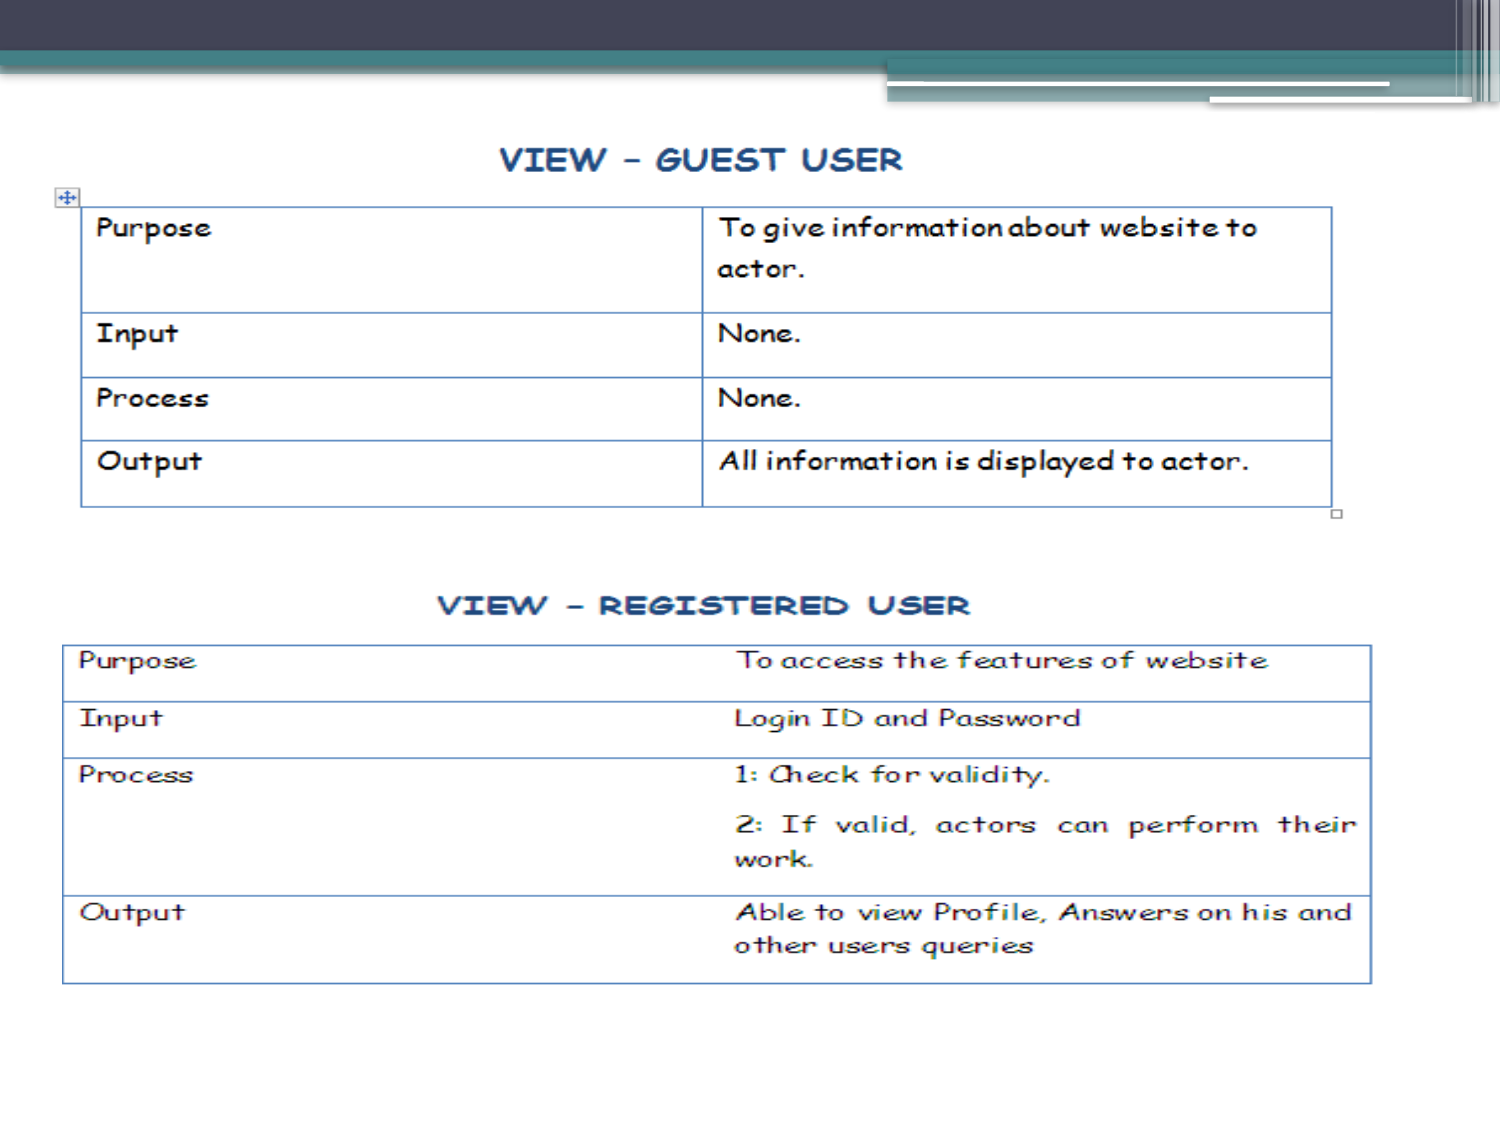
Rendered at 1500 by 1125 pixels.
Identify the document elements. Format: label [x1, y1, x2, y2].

picture [37, 112, 1376, 538]
picture [62, 587, 1401, 1030]
